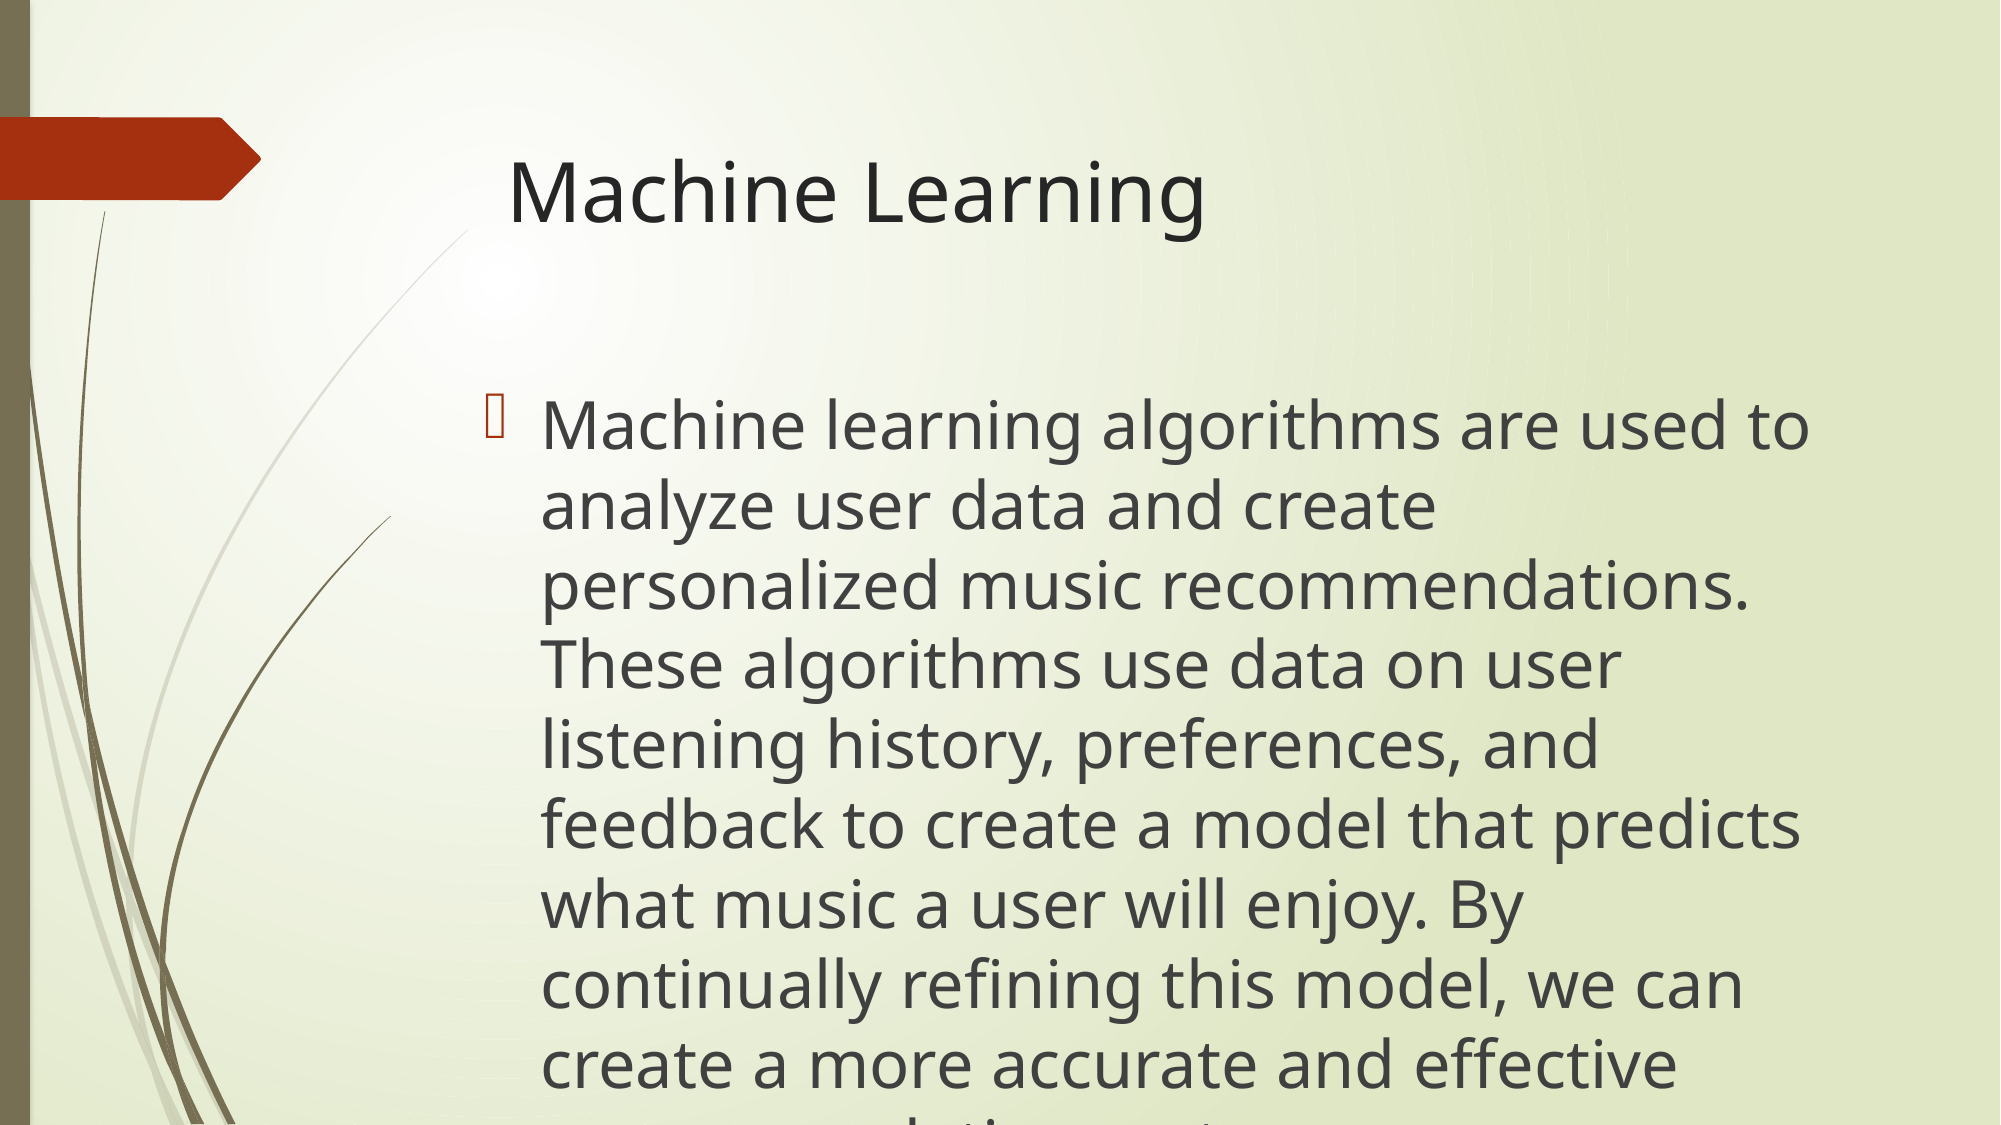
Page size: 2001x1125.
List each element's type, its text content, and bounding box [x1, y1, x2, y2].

title Machine Learning [491, 131, 1954, 342]
list Machine learning algorithms are used to analyze user data and create personalized music recommendations. These algorithms use data on user listening history, preferences, and feedback to create a model that predicts what music a user will enjoy. By continually refining this model, we can create a more accurate and effective recommendation system. [468, 375, 1854, 1023]
